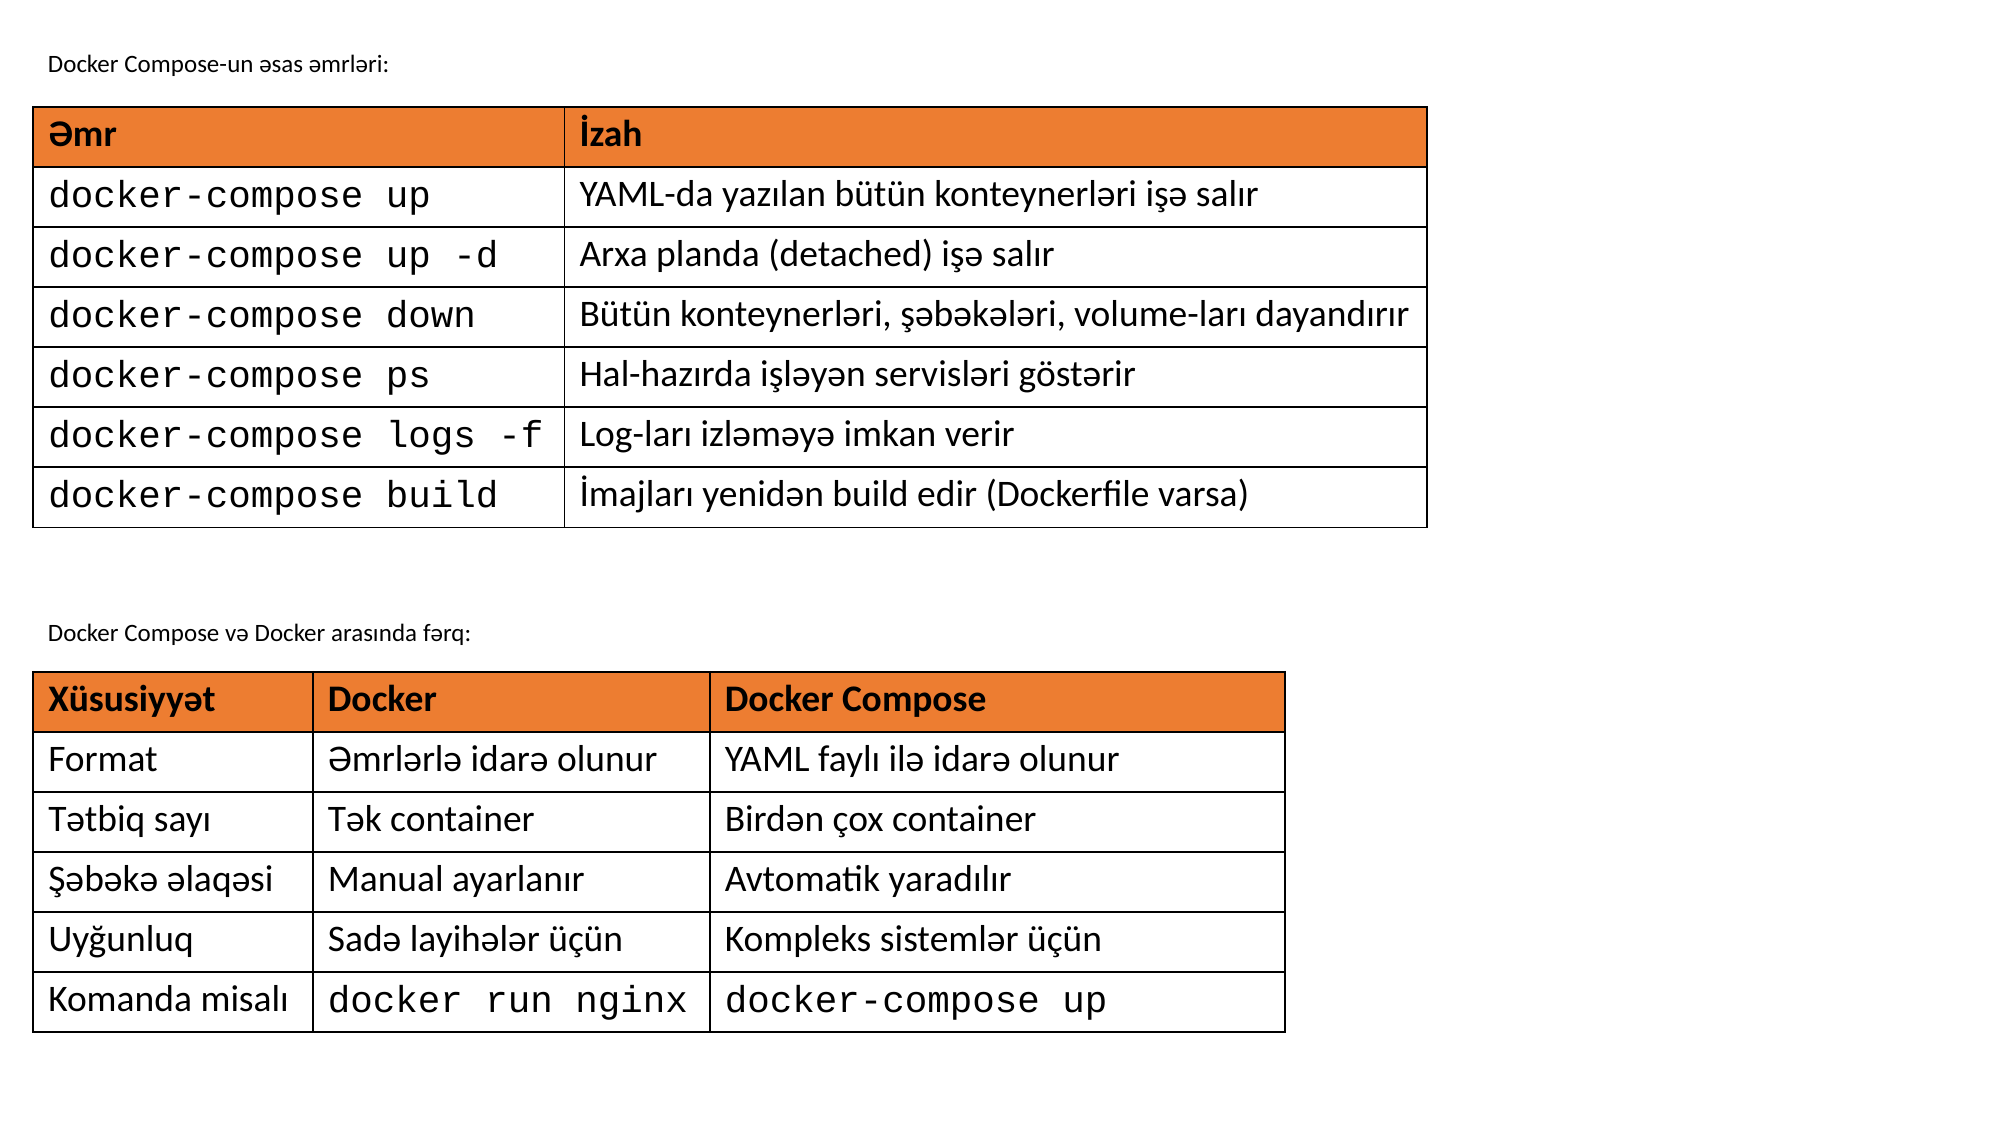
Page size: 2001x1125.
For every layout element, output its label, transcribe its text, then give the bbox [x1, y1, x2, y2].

table_header Docker Compose [711, 673, 1284, 731]
table_cell Arxa planda (detached) işə salır [565, 228, 1426, 286]
table_cell docker-compose up [34, 168, 564, 226]
table_cell docker-compose logs -f [34, 408, 564, 466]
table_cell Kompleks sistemlər üçün [711, 913, 1284, 971]
table_cell Komanda misalı [34, 973, 312, 1031]
table_cell Şəbəkə əlaqəsi [34, 853, 312, 911]
table_cell Uyğunluq [34, 913, 312, 971]
table_cell Avtomatik yaradılır [711, 853, 1284, 911]
table_cell YAML faylı ilə idarə olunur [711, 733, 1284, 791]
table_cell Tək container [314, 793, 709, 851]
table_header Əmr [34, 108, 564, 166]
table_cell docker-compose up [711, 973, 1284, 1031]
table_cell Hal-hazırda işləyən servisləri göstərir [565, 348, 1426, 406]
table_cell Manual ayarlanır [314, 853, 709, 911]
table_cell docker-compose build [34, 468, 564, 527]
table_cell İmajları yenidən build edir (Dockerfile varsa) [565, 468, 1426, 527]
table_header Xüsusiyyət [34, 673, 312, 731]
text_box Docker Compose-un əsas əmrləri: Docker Compose və Docker arasında fərq: [33, 40, 1973, 654]
table_cell Əmrlərlə idarə olunur [314, 733, 709, 791]
table_cell docker-compose up -d [34, 228, 564, 286]
table_cell Birdən çox container [711, 793, 1284, 851]
table_cell Tətbiq sayı [34, 793, 312, 851]
table_header Docker [314, 673, 709, 731]
table_cell YAML-da yazılan bütün konteynerləri işə salır [565, 168, 1426, 226]
table_cell Log-ları izləməyə imkan verir [565, 408, 1426, 466]
table_cell docker-compose ps [34, 348, 564, 406]
table_cell Bütün konteynerləri, şəbəkələri, volume-ları dayandırır [565, 288, 1426, 346]
table_header İzah [565, 108, 1426, 166]
table_cell docker-compose down [34, 288, 564, 346]
table_cell docker run nginx [314, 973, 709, 1031]
table_cell Format [34, 733, 312, 791]
table_cell Sadə layihələr üçün [314, 913, 709, 971]
